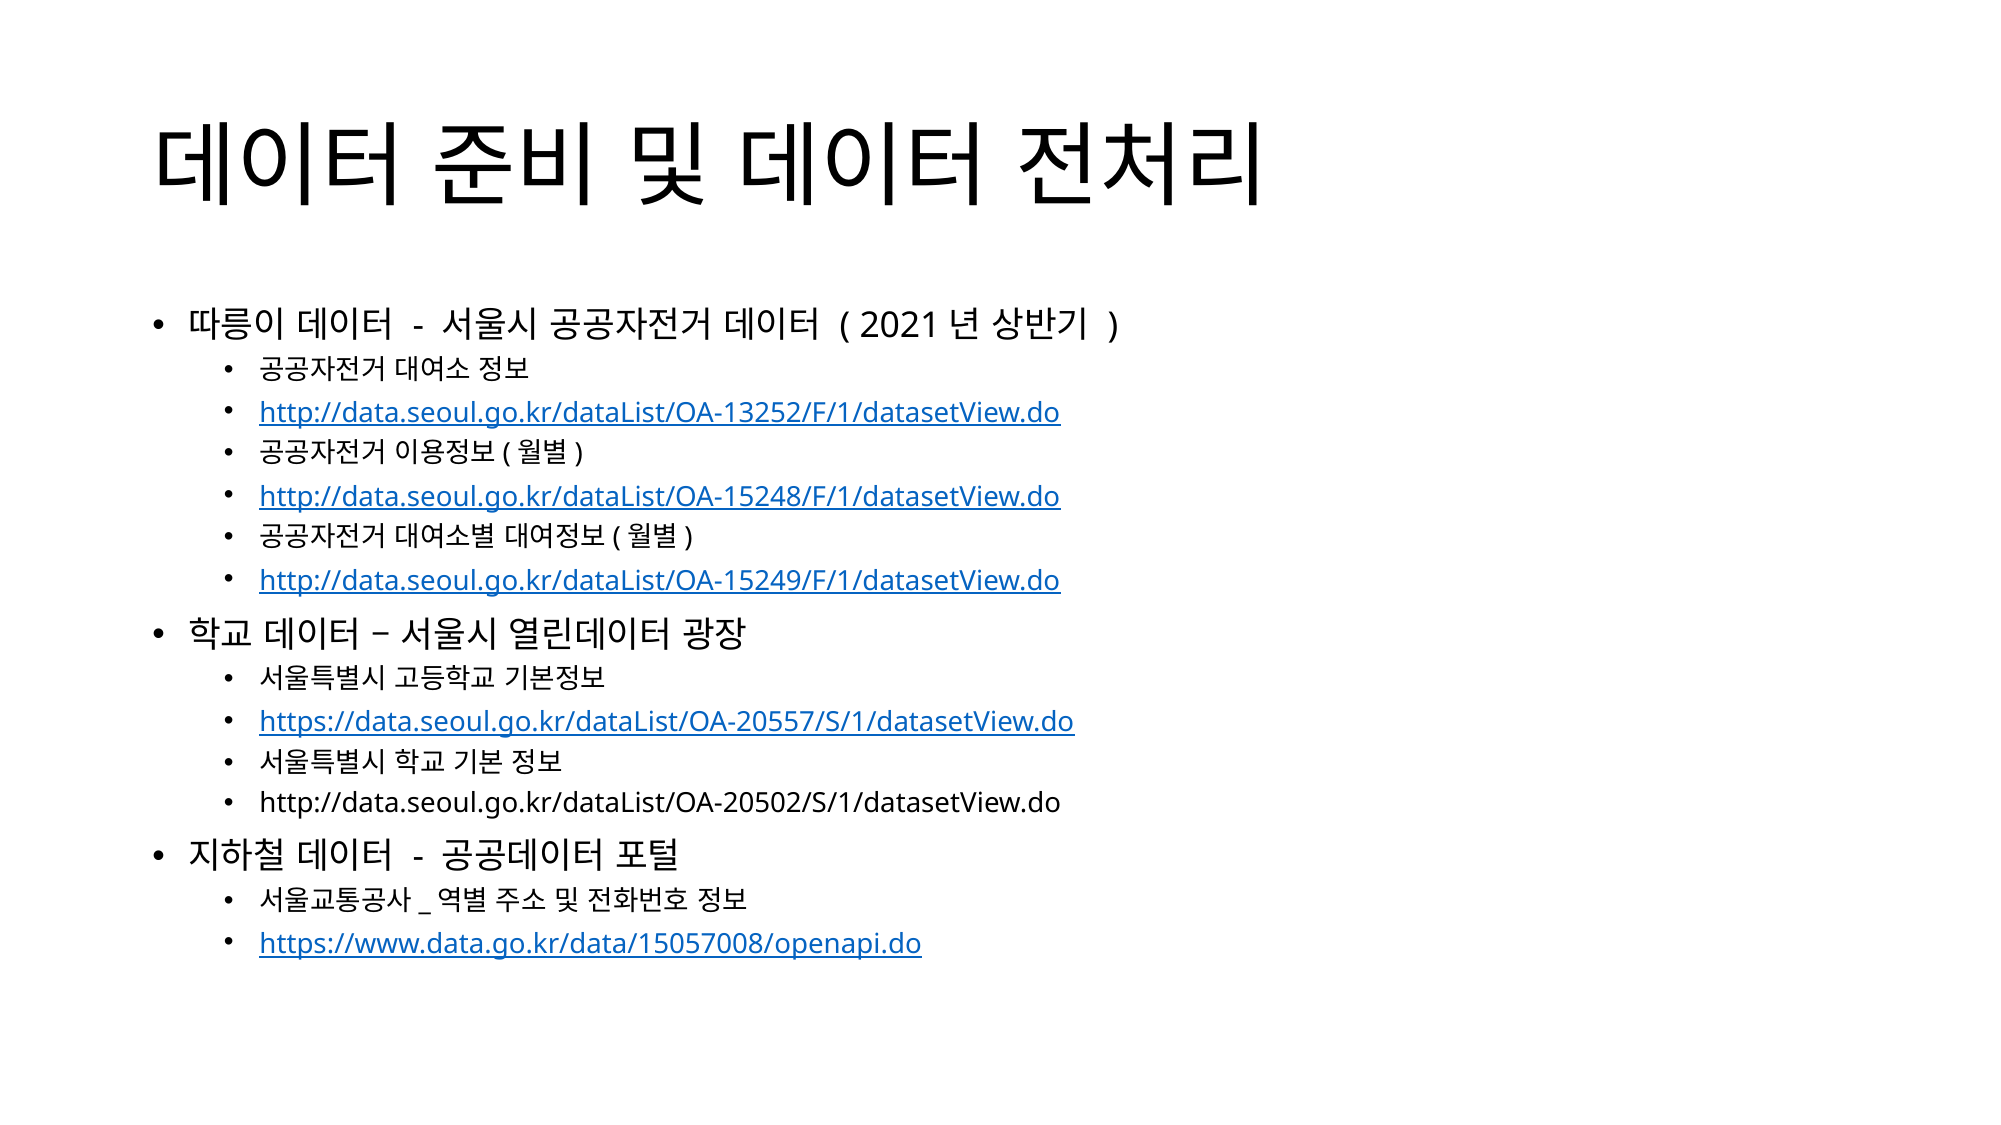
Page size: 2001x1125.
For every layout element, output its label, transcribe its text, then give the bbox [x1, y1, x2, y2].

list 따릉이 데이터 - 서울시 공공자전거 데이터 ( 2021년 상반기 ) 공공자전거 대여소 정보 http://data.seoul.go.kr/dataList/OA-13252/F/1/datasetView.do 공공자전거 이용정보(월별) http://data.seoul.go.kr/dataList/OA-15248/F/1/datasetView.do 공공자전거 대여소별 대여정보(월별) http://data.seoul.go.kr/dataList/OA-15249/F/1/datasetView.do 학교 데이터 – 서울시 열린데이터 광장 서울특별시 고등학교 기본정보 https://data.seoul.go.kr/dataList/OA-20557/S/1/datasetView.do 서울특별시 학교 기본 정보 http://data.seoul.go.kr/dataList/OA-20502/S/1/datasetView.do 지하철 데이터 - 공공데이터 포털 서울교통공사_역별 주소 및 전화번호 정보 https://www.data.go.kr/data/15057008/openapi.do [137, 299, 1863, 1014]
title 데이터 준비 및 데이터 전처리 [137, 59, 1863, 278]
